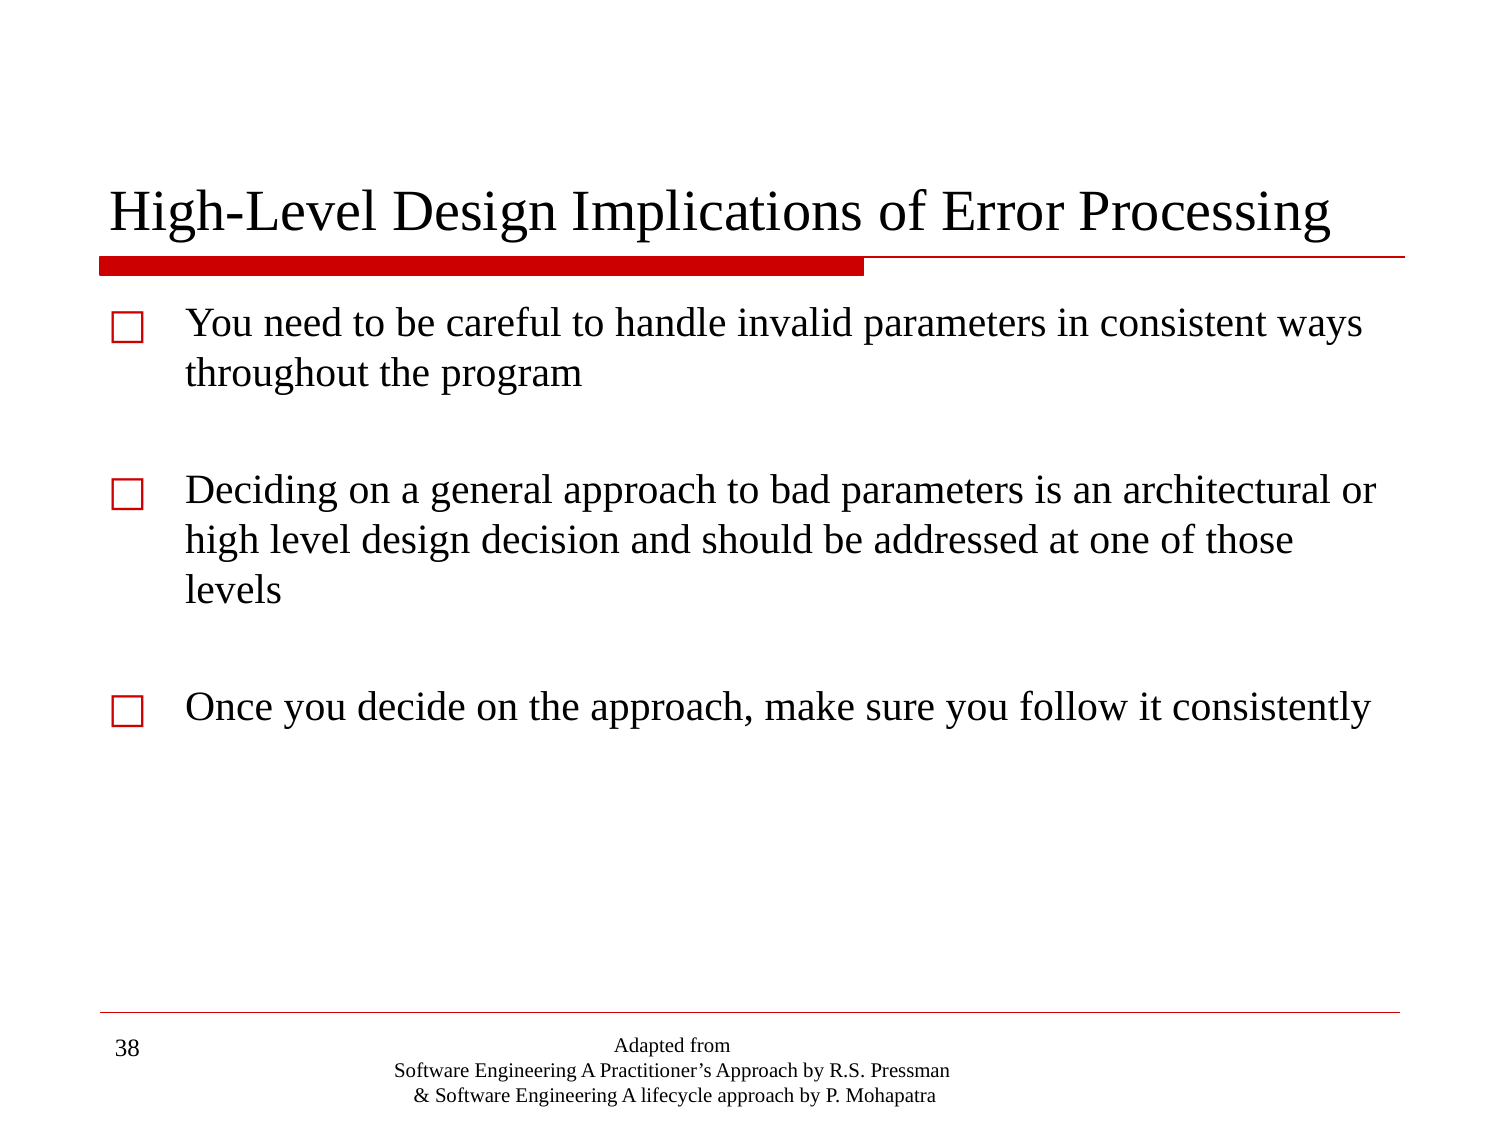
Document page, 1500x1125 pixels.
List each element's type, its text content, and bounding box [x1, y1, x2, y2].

title High-Level Design Implications of Error Processing [94, 50, 1407, 250]
slide_number ‹#› [99, 1024, 425, 1103]
footer Adapted from Software Engineering A Practitioner’s Approach by R.S. Pressman & Software Engineering A lifecycle approach by P. Mohapatra [362, 1024, 988, 1088]
list You need to be careful to handle invalid parameters in consistent ways throughout the program Deciding on a general approach to bad parameters is an architectural or high level design decision and should be addressed at one of those levels Once you decide on the approach, make sure you follow it consistently [92, 287, 1406, 988]
